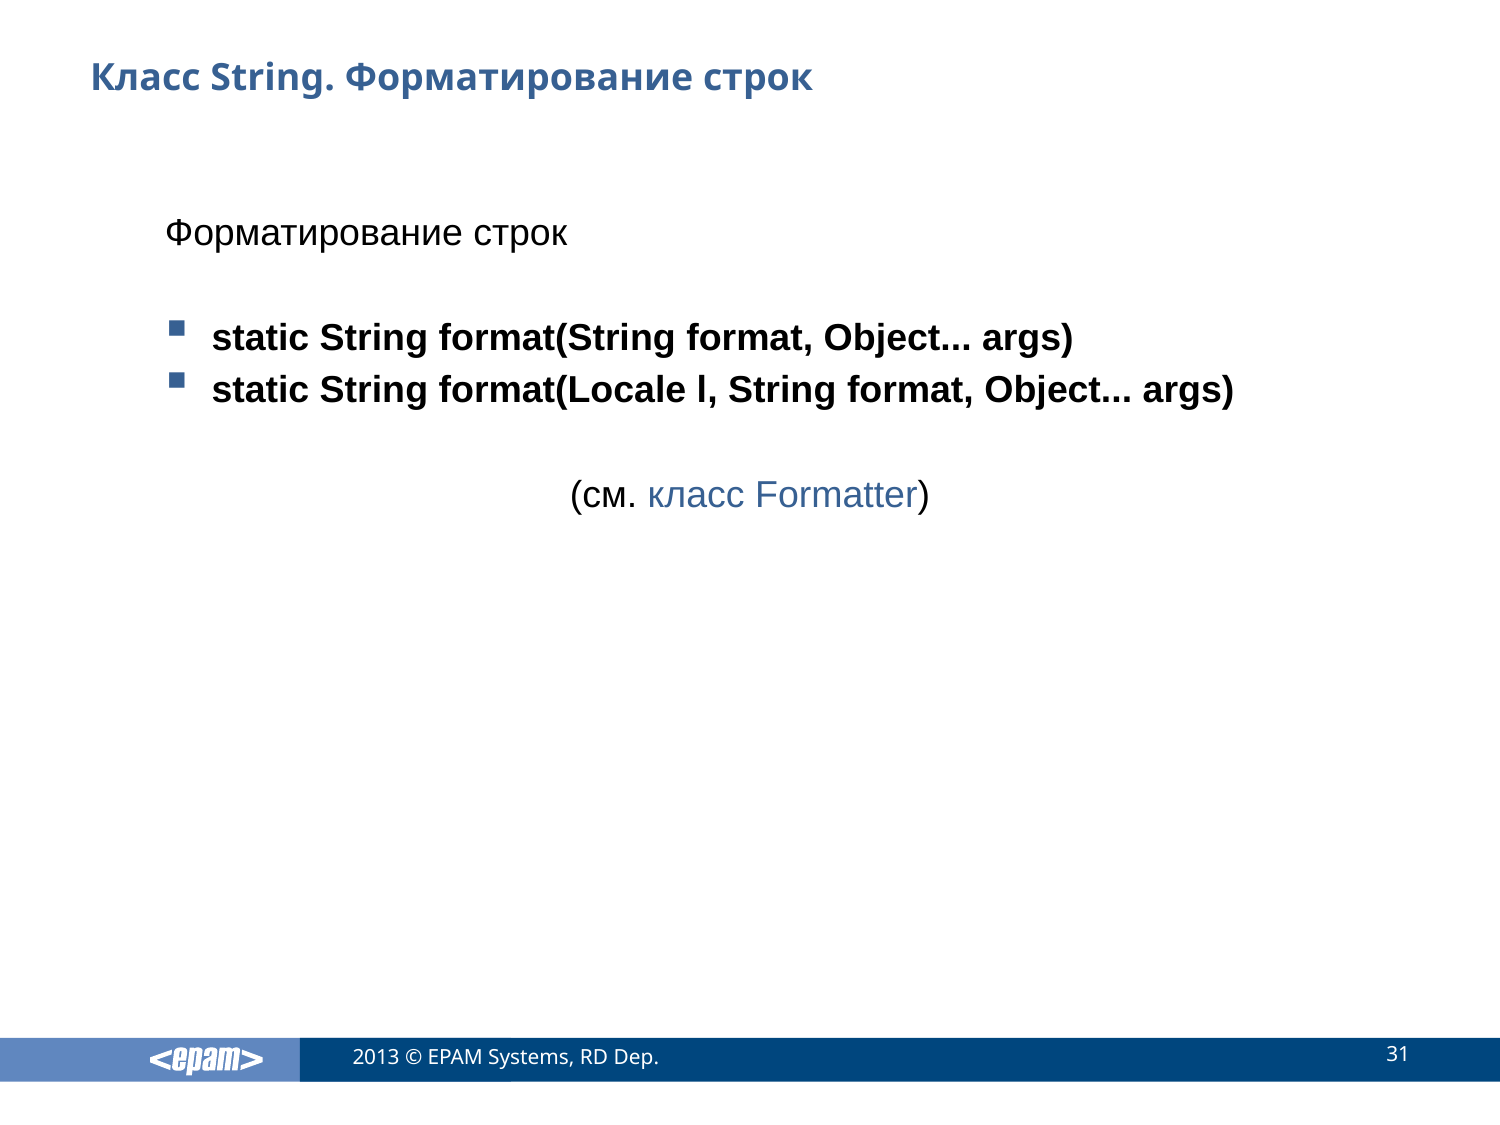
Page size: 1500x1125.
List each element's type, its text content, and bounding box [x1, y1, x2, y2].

footer 2013 © EPAM Systems, RD Dep. [337, 1028, 738, 1088]
slide_number 31 [1262, 1025, 1425, 1085]
list Форматирование строк static String format(String format, Object... args) static String format(Locale l, String format, Object... args) (см. класс Formatter) [150, 200, 1350, 988]
title Класс String. Форматирование строк [75, 45, 1425, 163]
